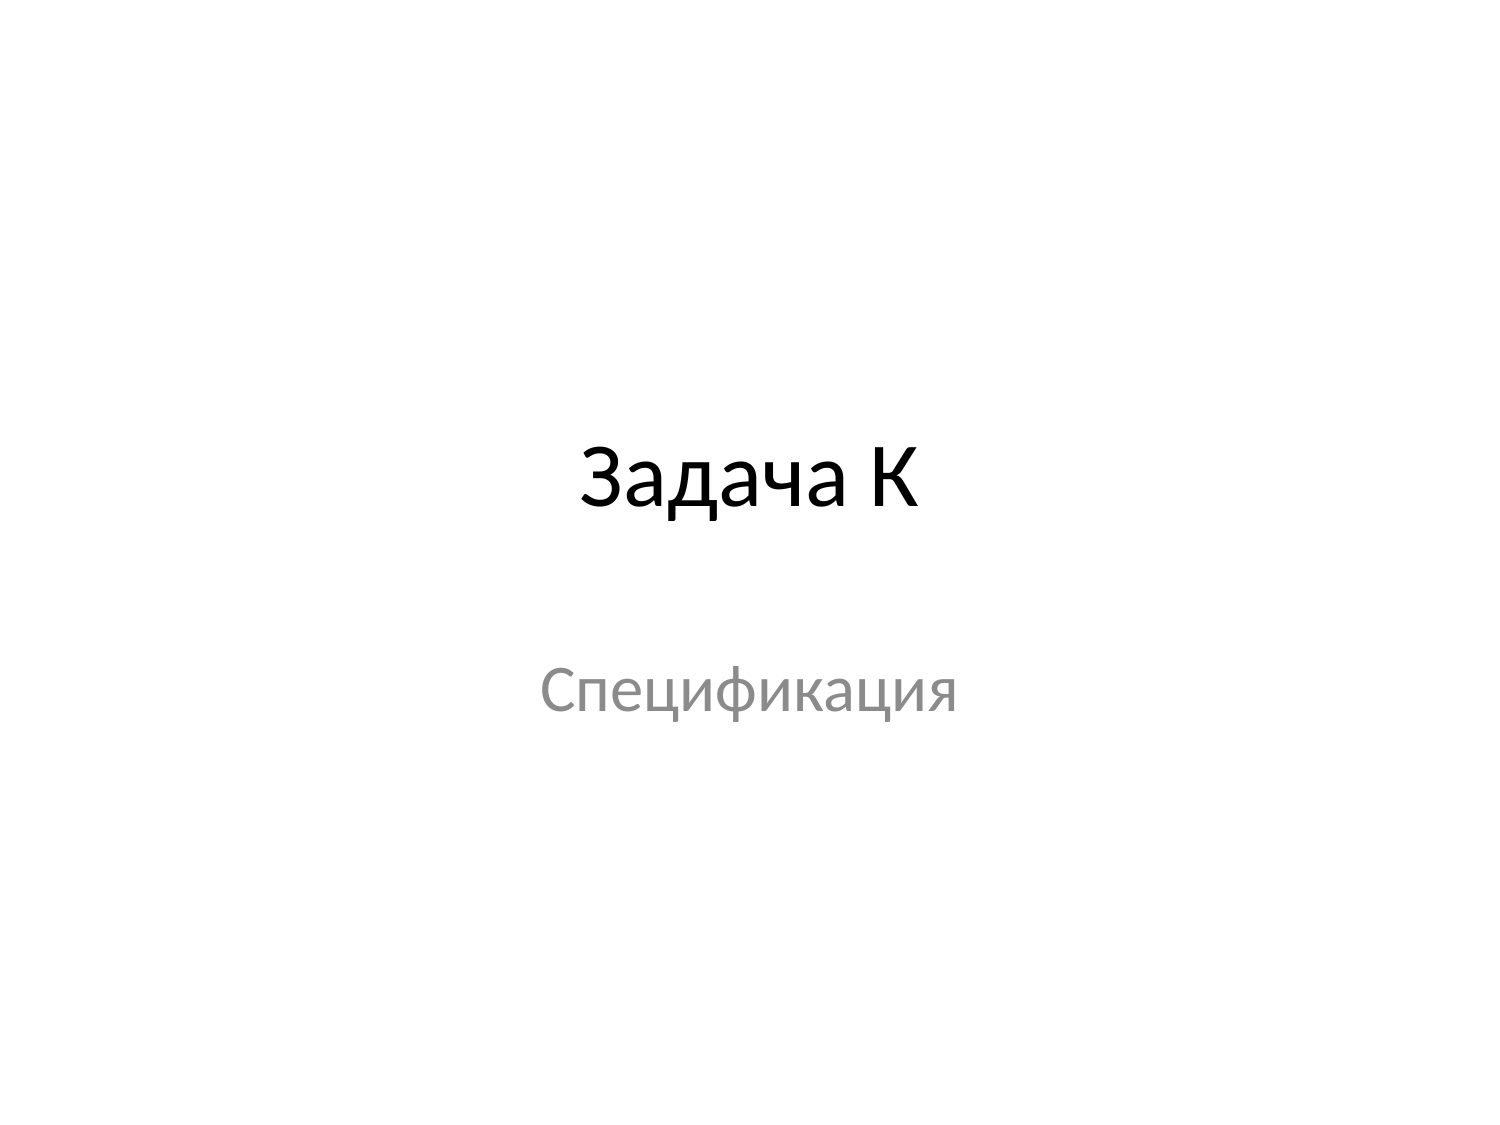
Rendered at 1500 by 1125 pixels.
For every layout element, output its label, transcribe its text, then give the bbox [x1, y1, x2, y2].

subtitle Спецификация [225, 637, 1275, 925]
title Задача К [112, 349, 1388, 591]
